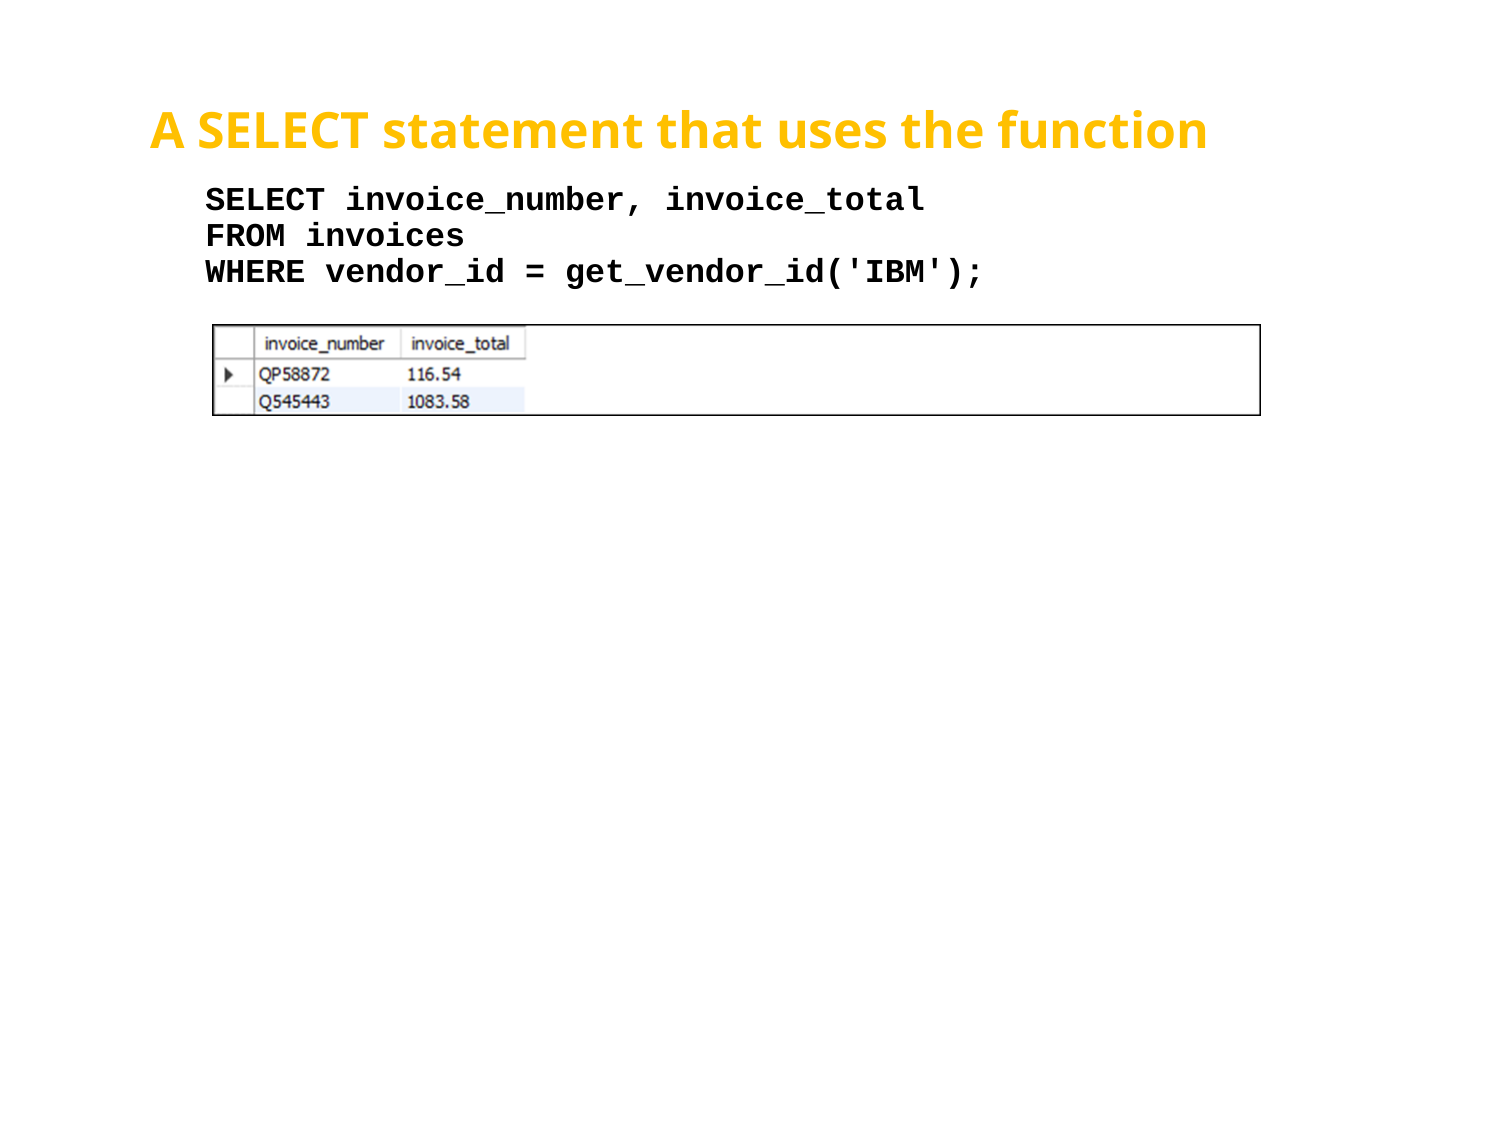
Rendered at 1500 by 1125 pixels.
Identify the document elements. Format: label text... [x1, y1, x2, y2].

title A SELECT statement that uses the function [150, 38, 1350, 227]
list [212, 324, 1261, 417]
list SELECT invoice_number, invoice_total FROM invoices WHERE vendor_id = get_vendor_id('IBM'); [133, 174, 1346, 450]
